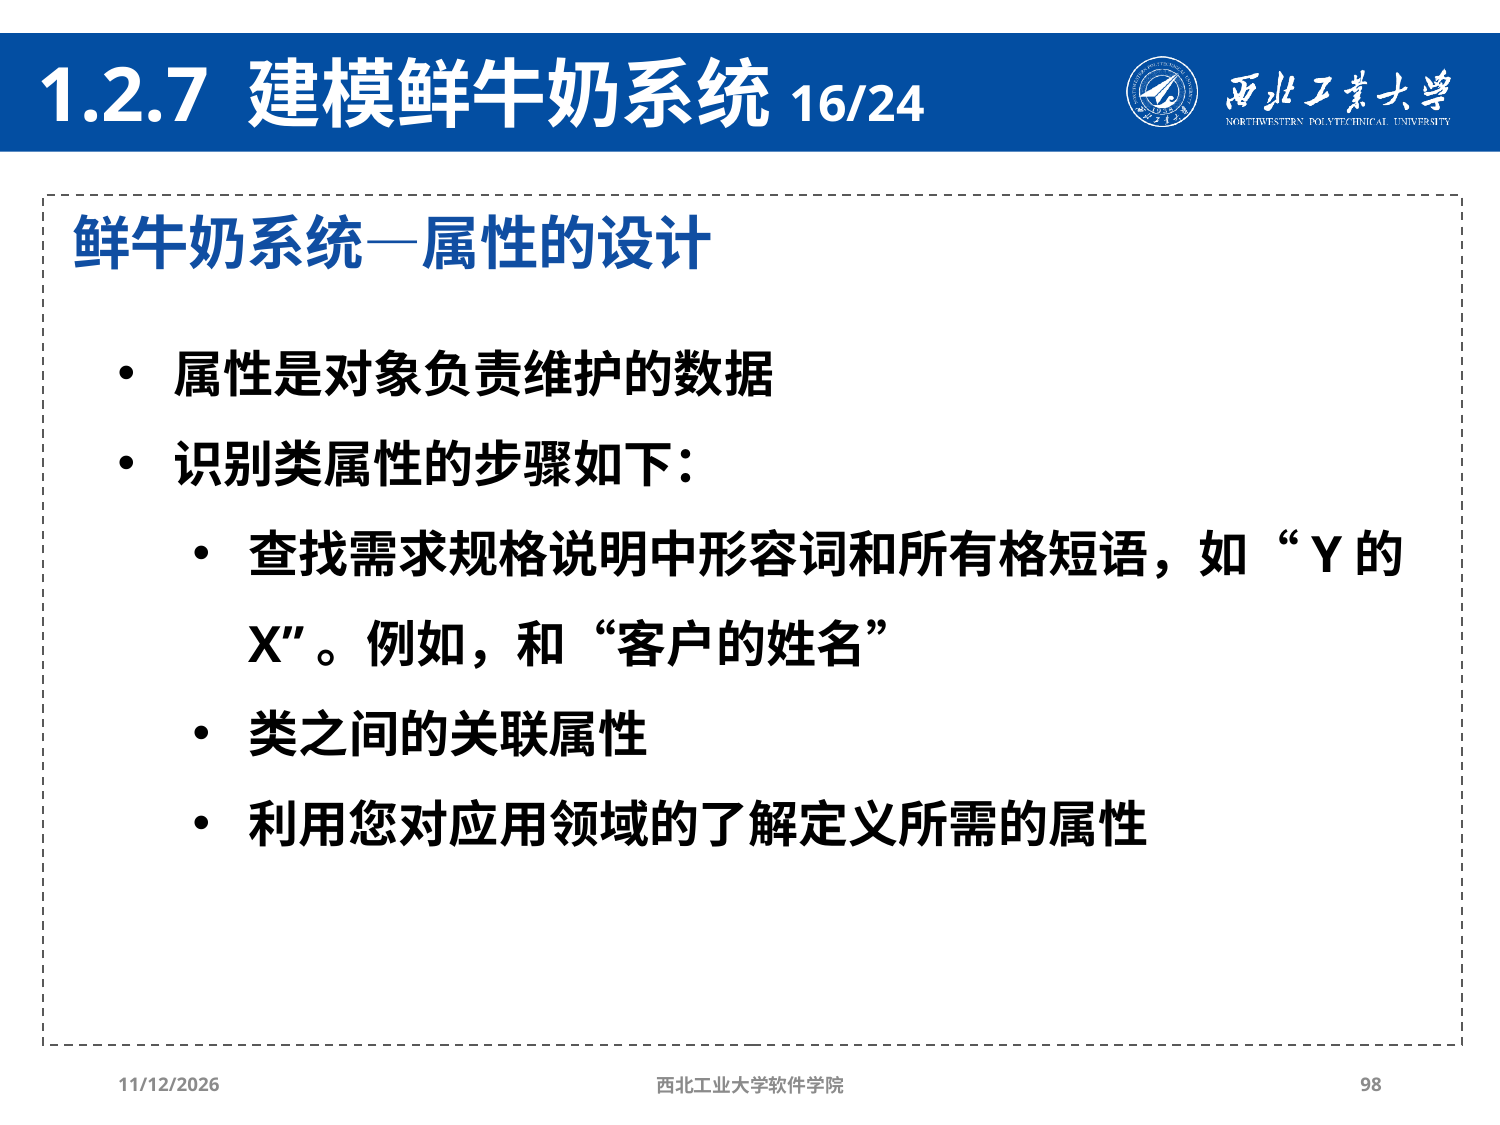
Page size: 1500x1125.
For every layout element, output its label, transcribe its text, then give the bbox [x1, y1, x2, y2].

title 1.2.7 建模鲜牛奶系统16/24 [22, 43, 1089, 152]
text_box 属性是对象负责维护的数据 识别类属性的步骤如下： 查找需求规格说明中形容词和所有格短语，如“Y的X”。例如，和“客户的姓名” 类之间的关联属性 利用您对应用领域的了解定义所需的属性 [102, 305, 1424, 903]
text_box 鲜牛奶系统—属性的设计 [57, 188, 1371, 195]
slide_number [103, 1055, 441, 1116]
text_box [42, 194, 1463, 1046]
picture [1226, 68, 1451, 125]
text_box [0, 32, 1500, 153]
slide_number 98 [1059, 1055, 1397, 1116]
footer 西北工业大学软件学院 [496, 1055, 1004, 1116]
picture [1126, 56, 1198, 128]
